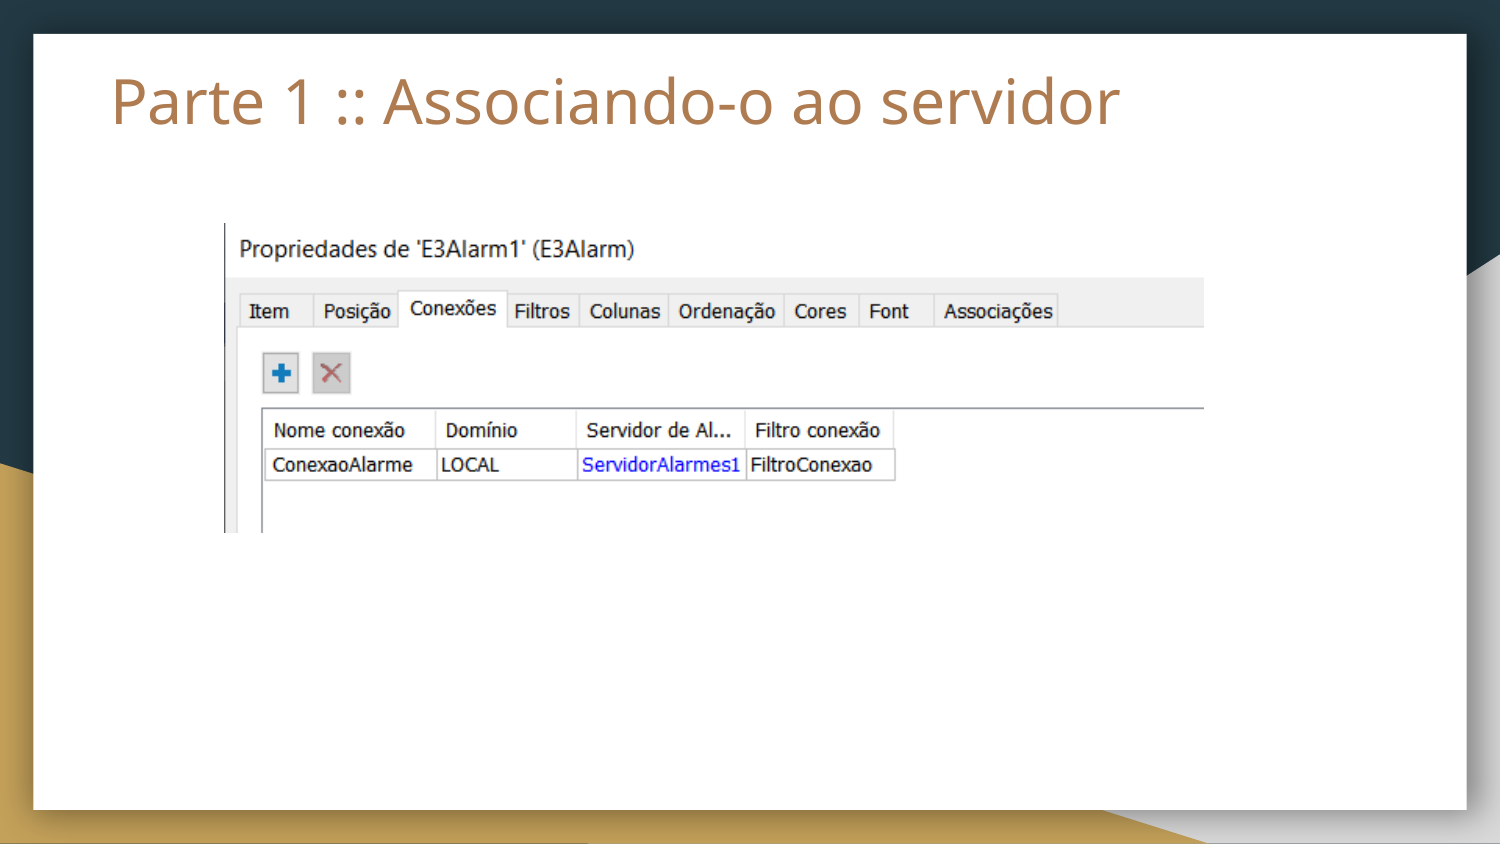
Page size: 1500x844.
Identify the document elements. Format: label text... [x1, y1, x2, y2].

picture [223, 223, 1204, 534]
title Parte 1 :: Associando-o ao servidor [46, 46, 1357, 204]
